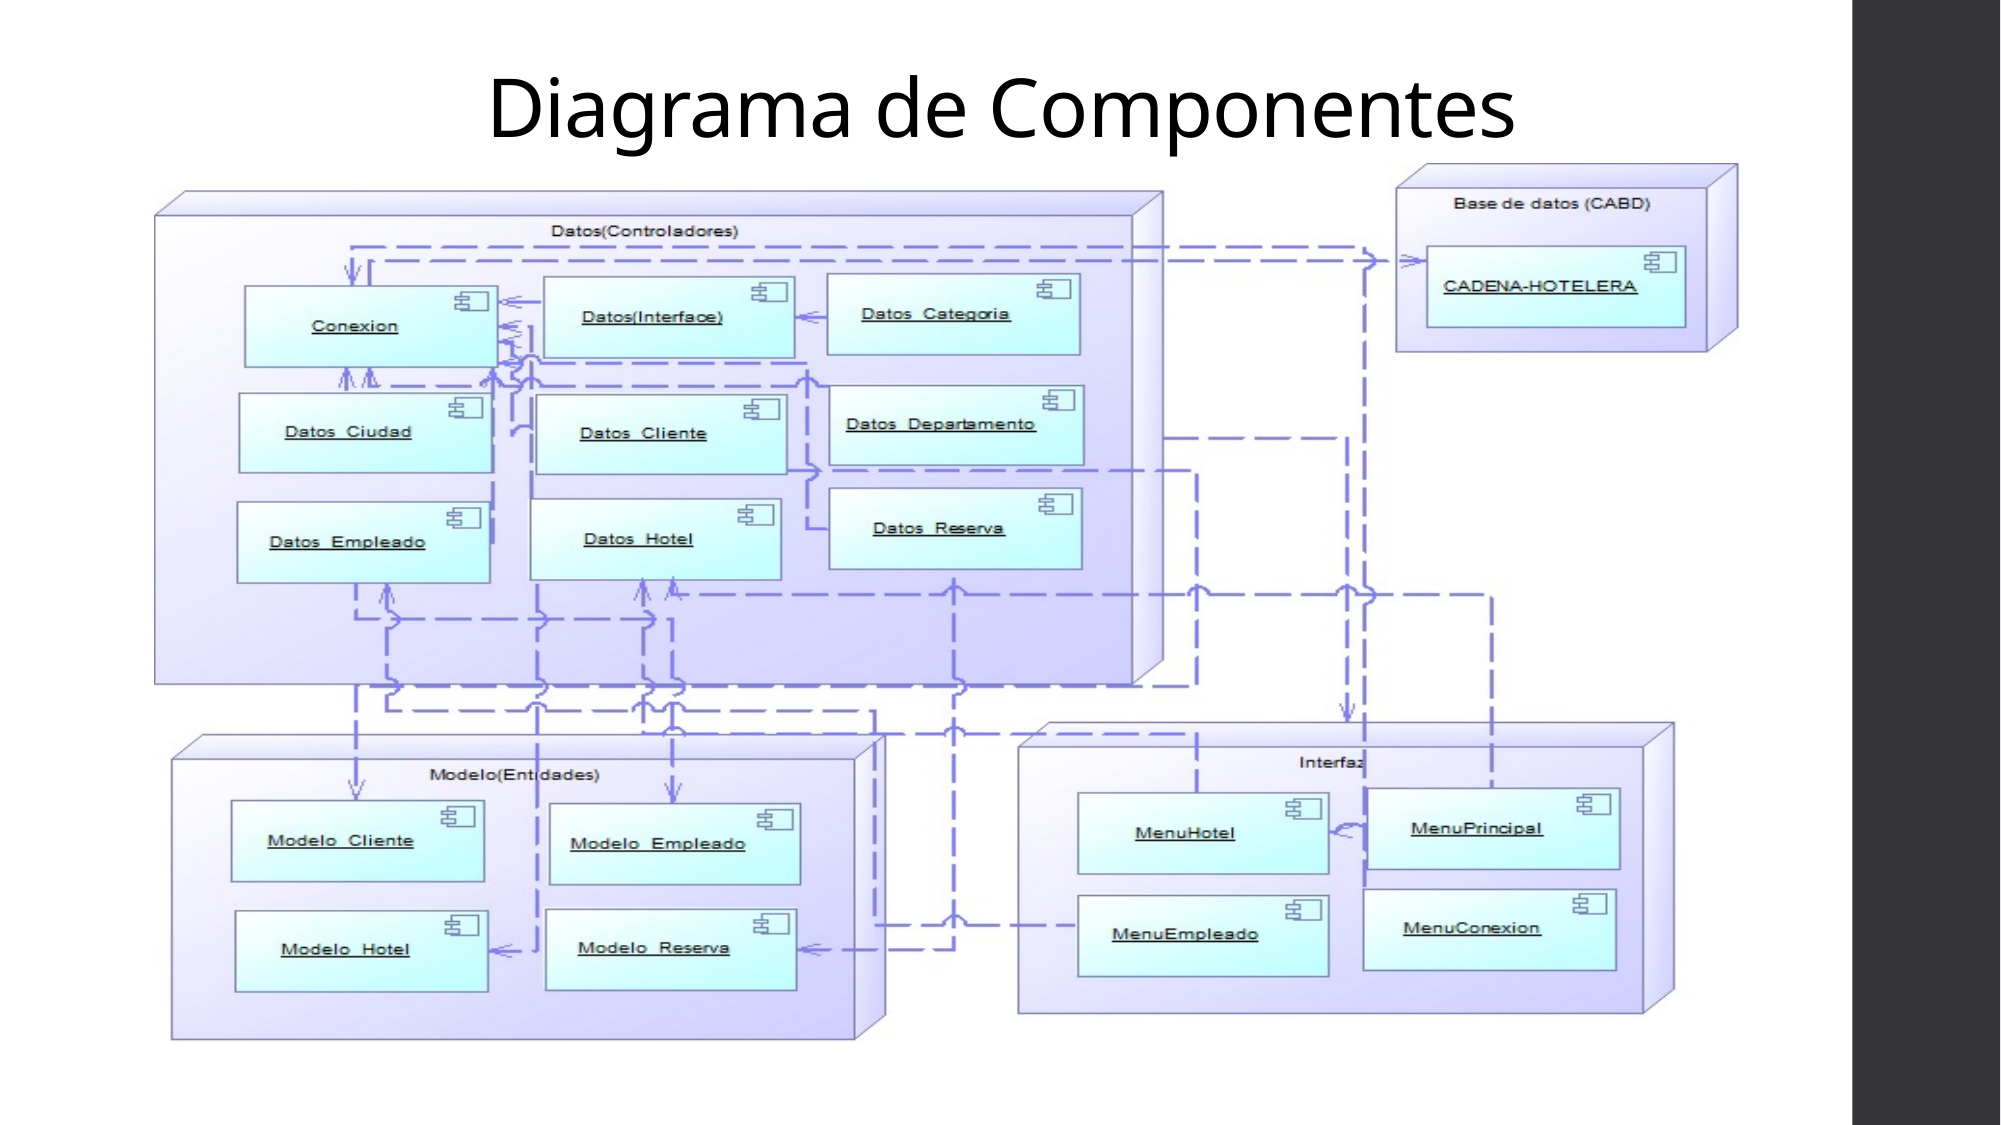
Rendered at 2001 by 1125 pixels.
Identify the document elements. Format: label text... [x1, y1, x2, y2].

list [154, 162, 1741, 1042]
title Diagrama de Componentes [206, 60, 1797, 164]
